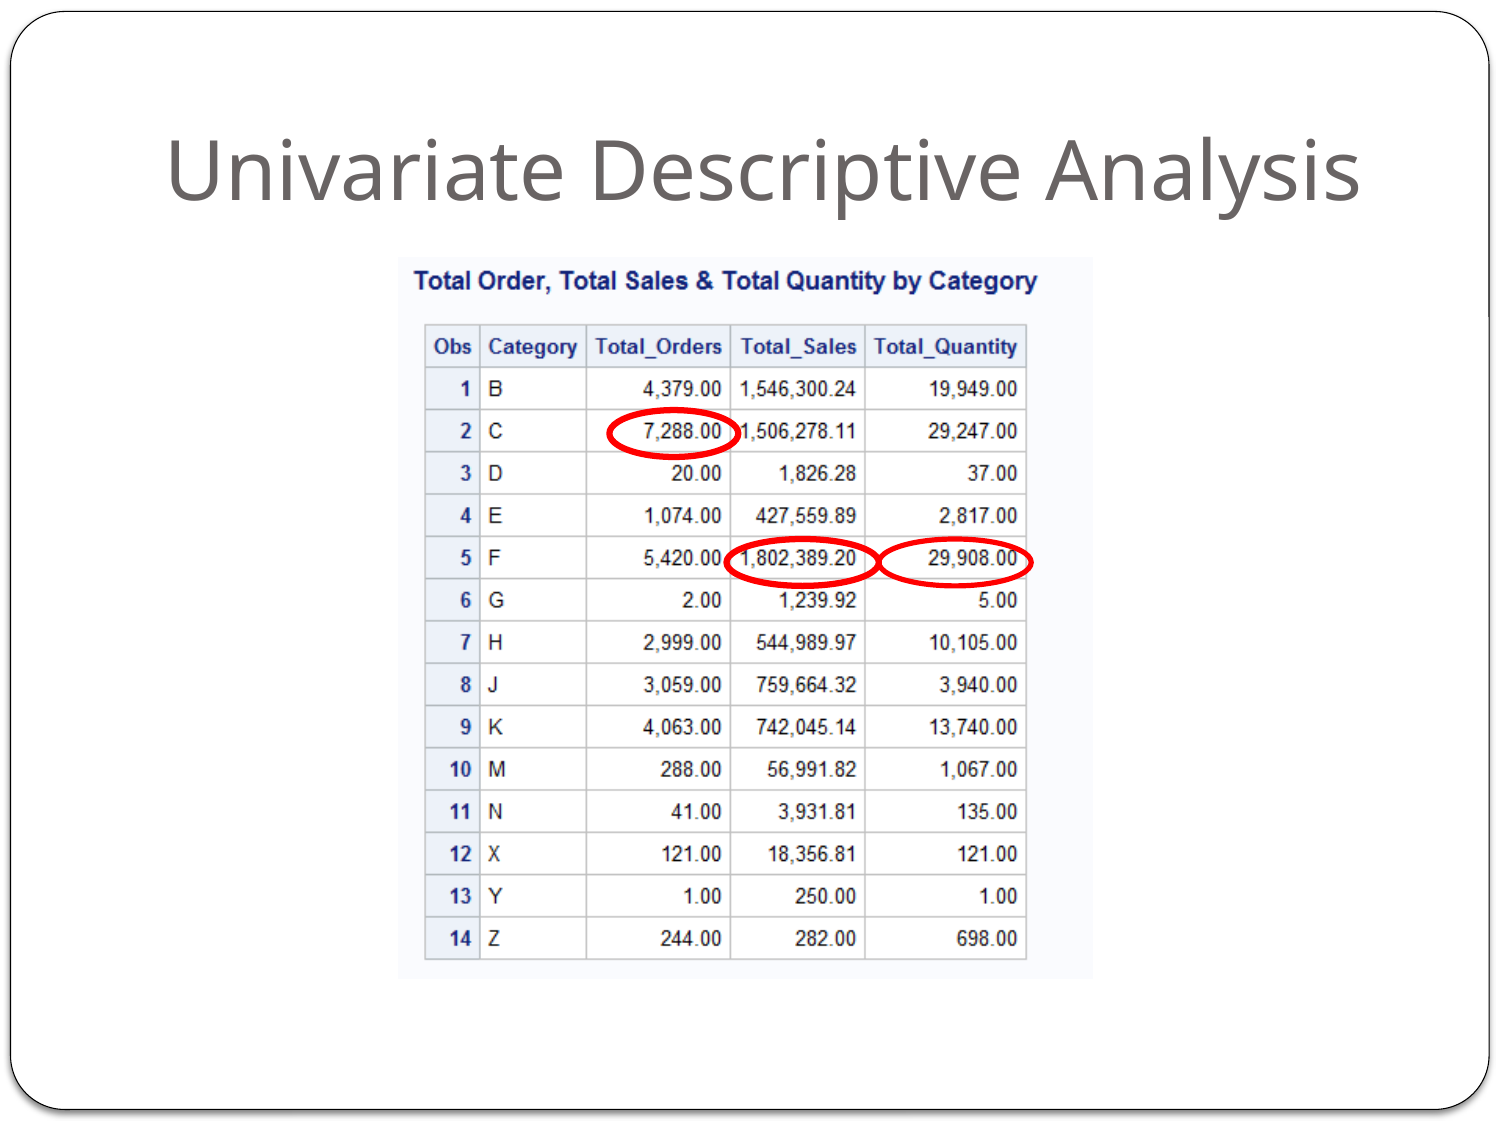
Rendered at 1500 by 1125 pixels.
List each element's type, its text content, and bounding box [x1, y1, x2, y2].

picture [398, 257, 1093, 979]
title Univariate Descriptive Analysis [150, 45, 1425, 233]
